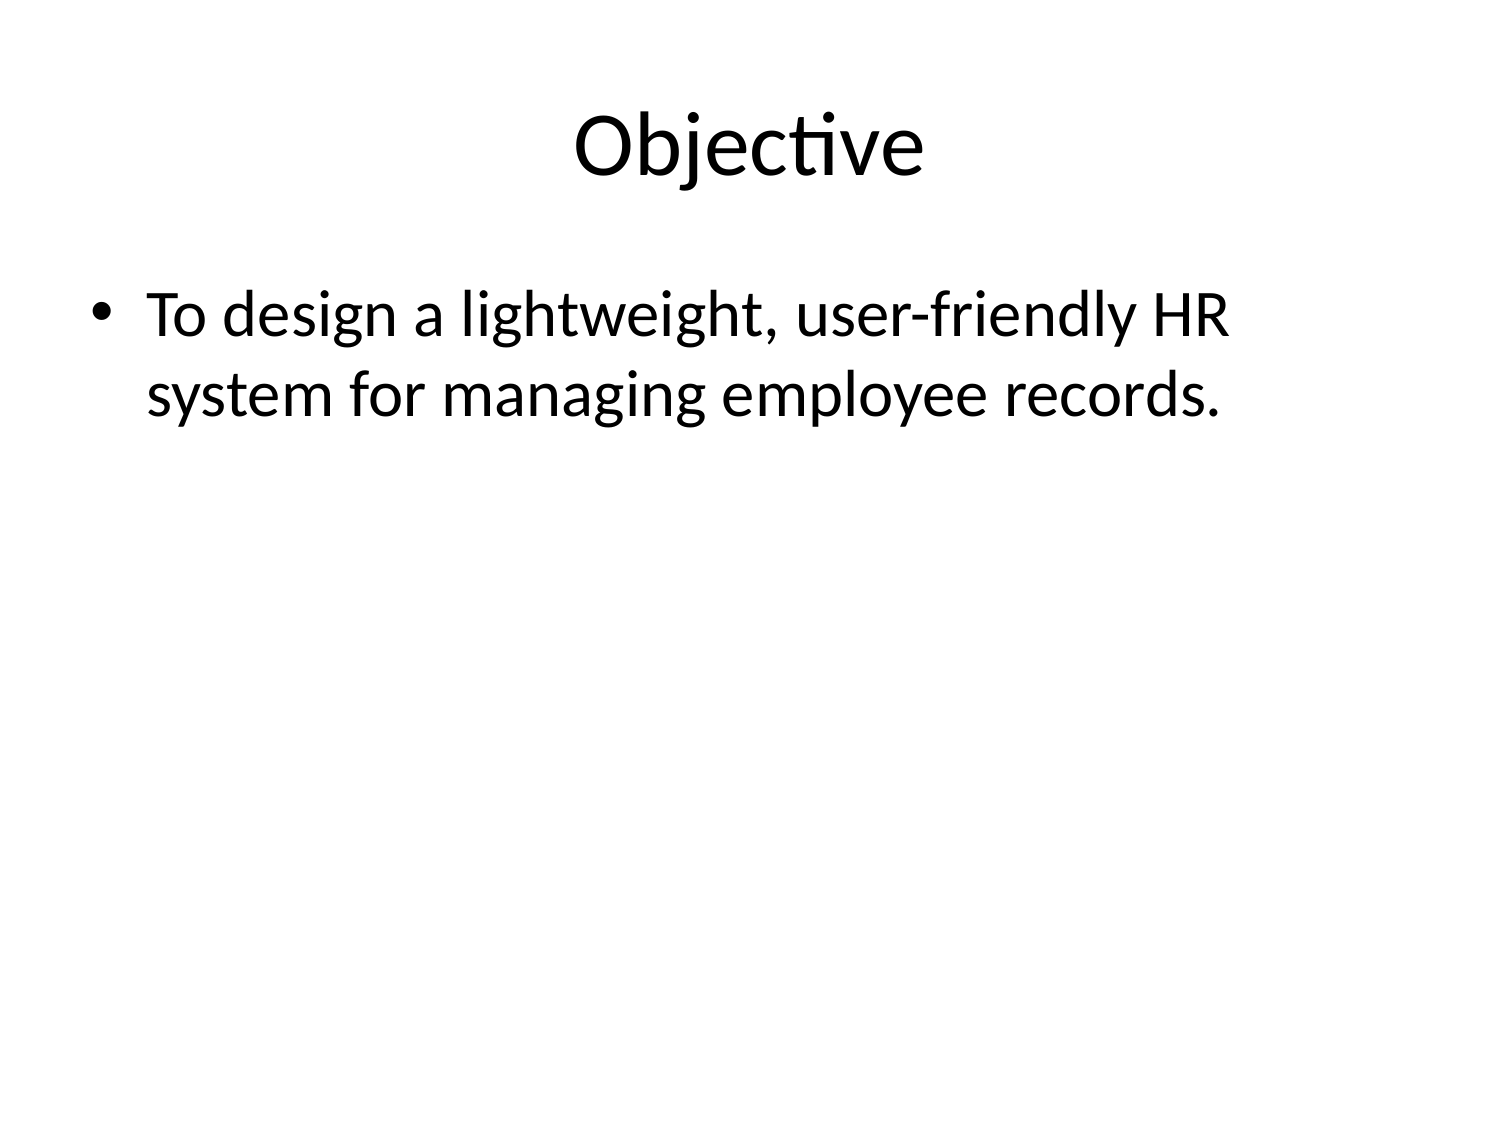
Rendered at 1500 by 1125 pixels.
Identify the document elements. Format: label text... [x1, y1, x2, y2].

list To design a lightweight, user-friendly HR system for managing employee records. [75, 262, 1425, 1005]
title Objective [75, 45, 1425, 233]
